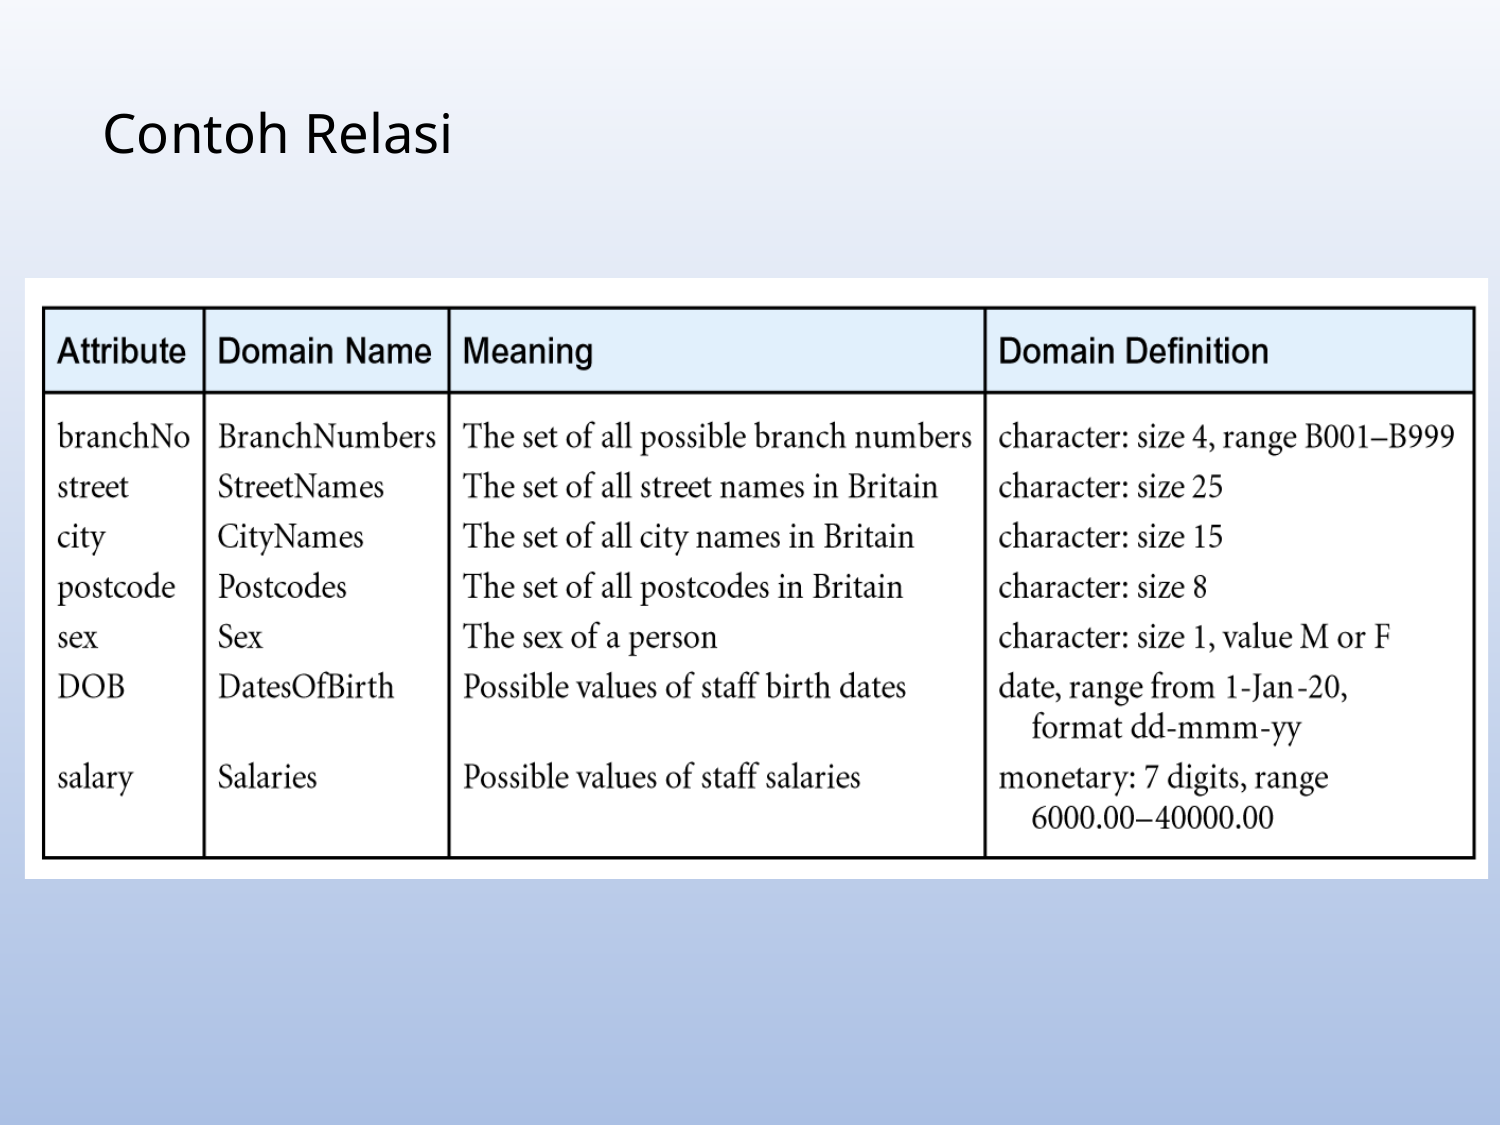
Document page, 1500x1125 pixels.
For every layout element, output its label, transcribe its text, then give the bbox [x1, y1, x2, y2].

text_box Contoh Relasi [100, 108, 456, 175]
text_box [24, 278, 1489, 879]
